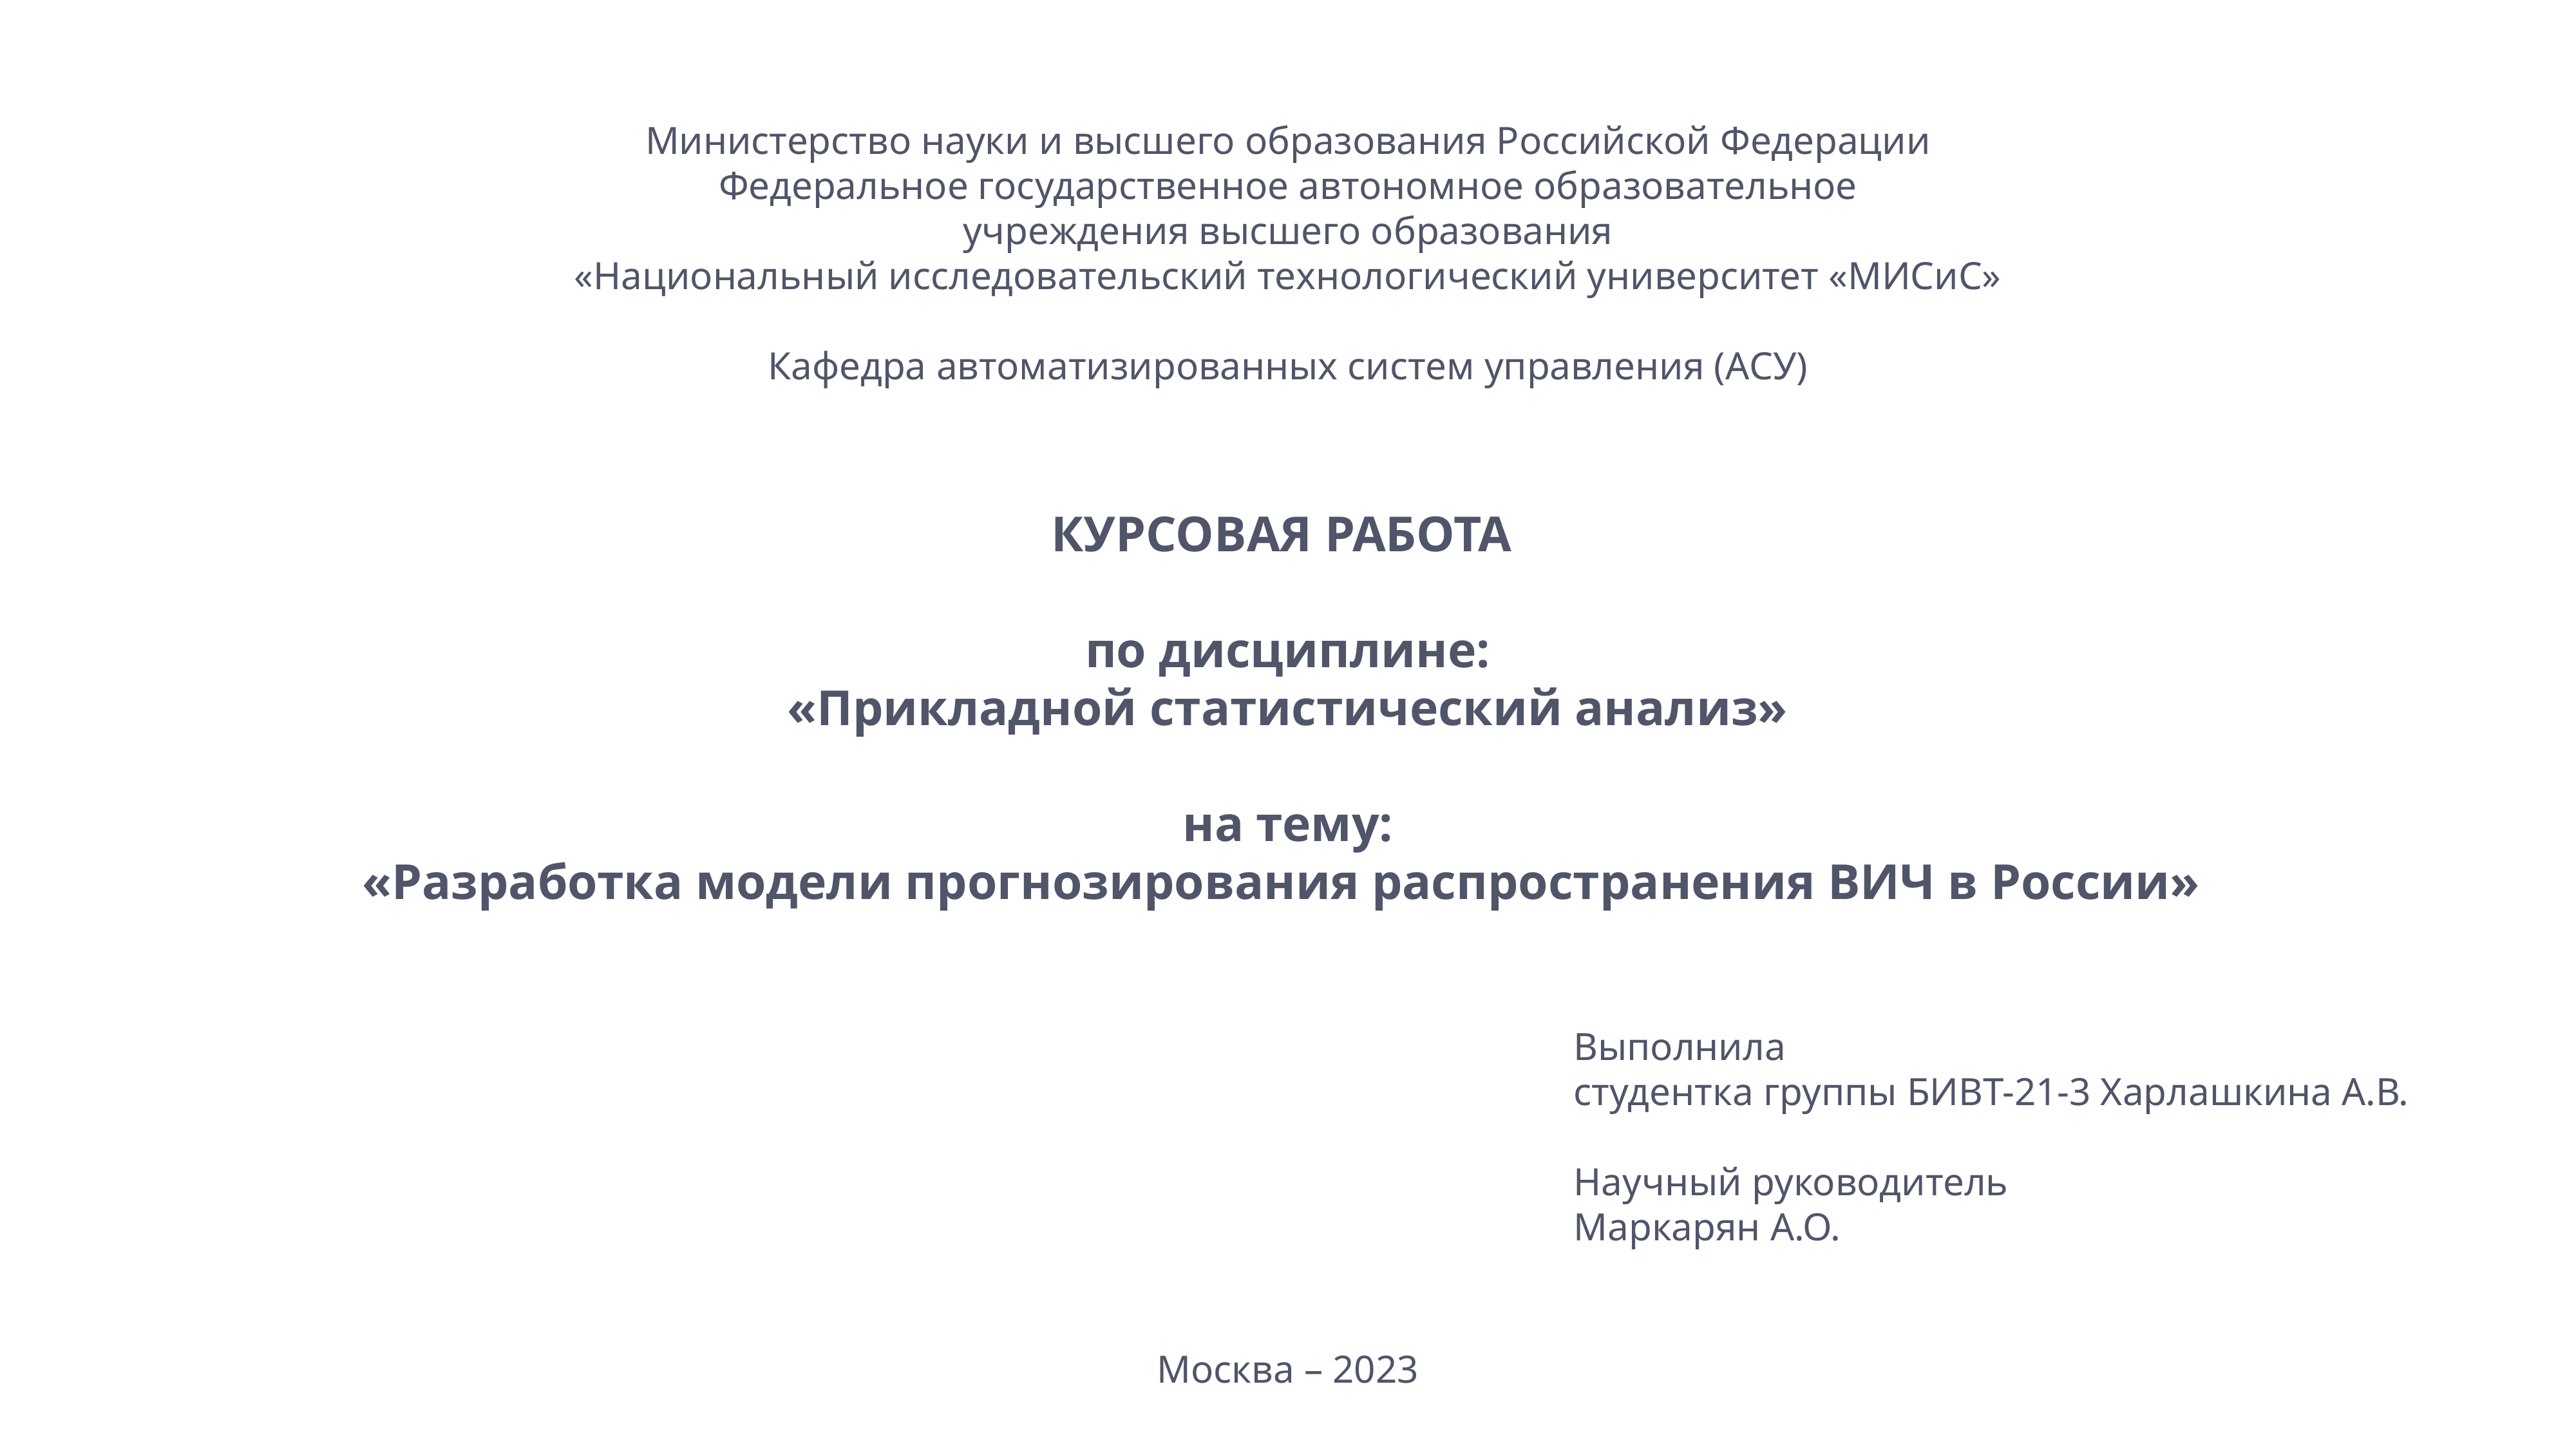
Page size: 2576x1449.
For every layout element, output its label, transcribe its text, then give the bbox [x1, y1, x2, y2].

text_box Выполнила студентка группы БИВТ-21-3 Харлашкина А.В. Научный руководитель Маркарян А.О. [1564, 1018, 2431, 1304]
title Министерство науки и высшего образования Российской Федерации Федеральное государственное автономное образовательное учреждения высшего образования «Национальный исследовательский технологический университет «МИСиС» Кафедра автоматизированных систем управления (АСУ) КУРСОВАЯ РАБОТА по дисциплине: «Прикладной статистический анализ» на тему: «Разработка модели прогнозирования распространения ВИЧ в России» [137, 111, 2439, 333]
text_box Москва – 2023 [578, 1334, 1998, 1396]
